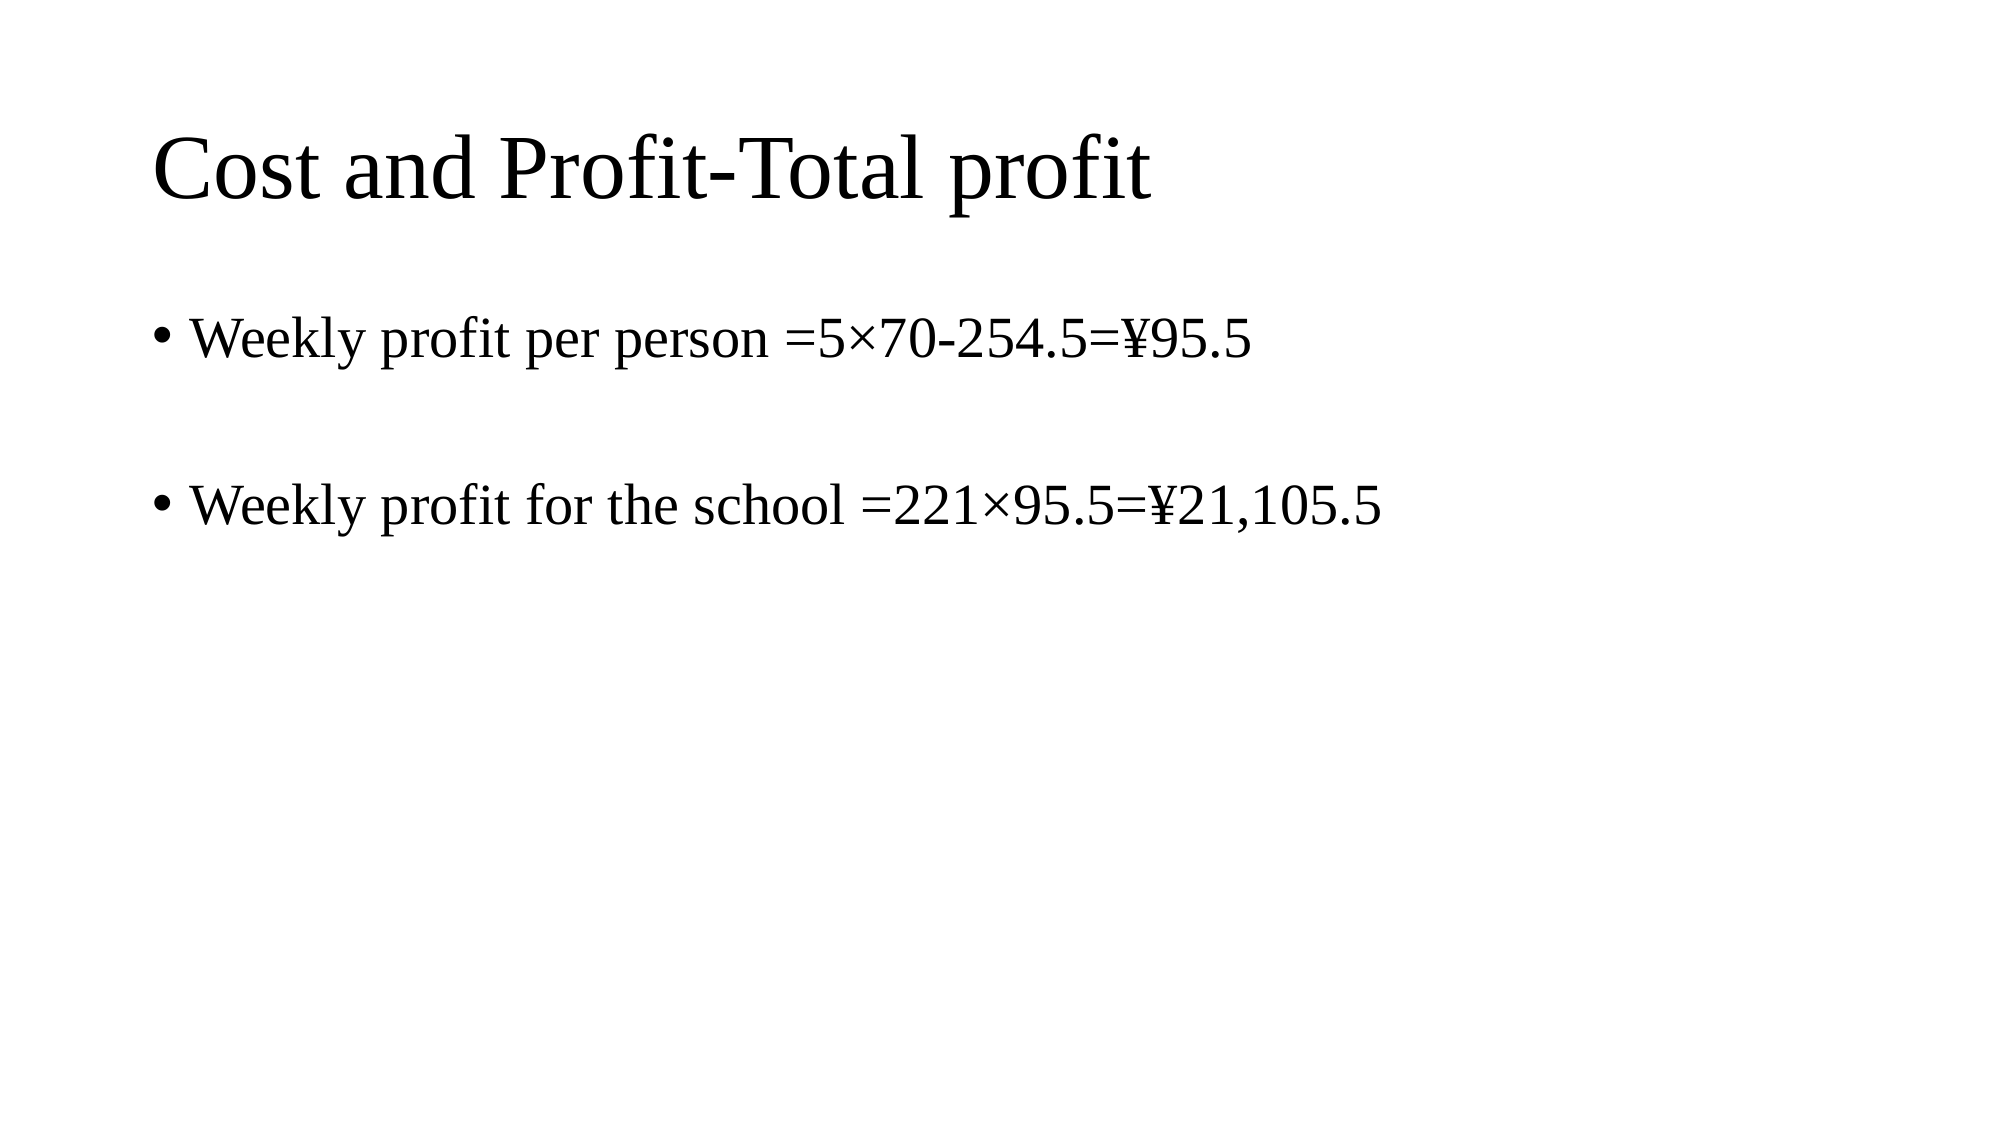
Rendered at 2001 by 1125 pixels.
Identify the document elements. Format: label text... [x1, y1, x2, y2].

list Weekly profit per person =5×70-254.5=¥95.5 Weekly profit for the school =221×95.5=¥21,105.5 [137, 299, 1863, 1014]
title Cost and Profit-Total profit [137, 59, 1863, 278]
